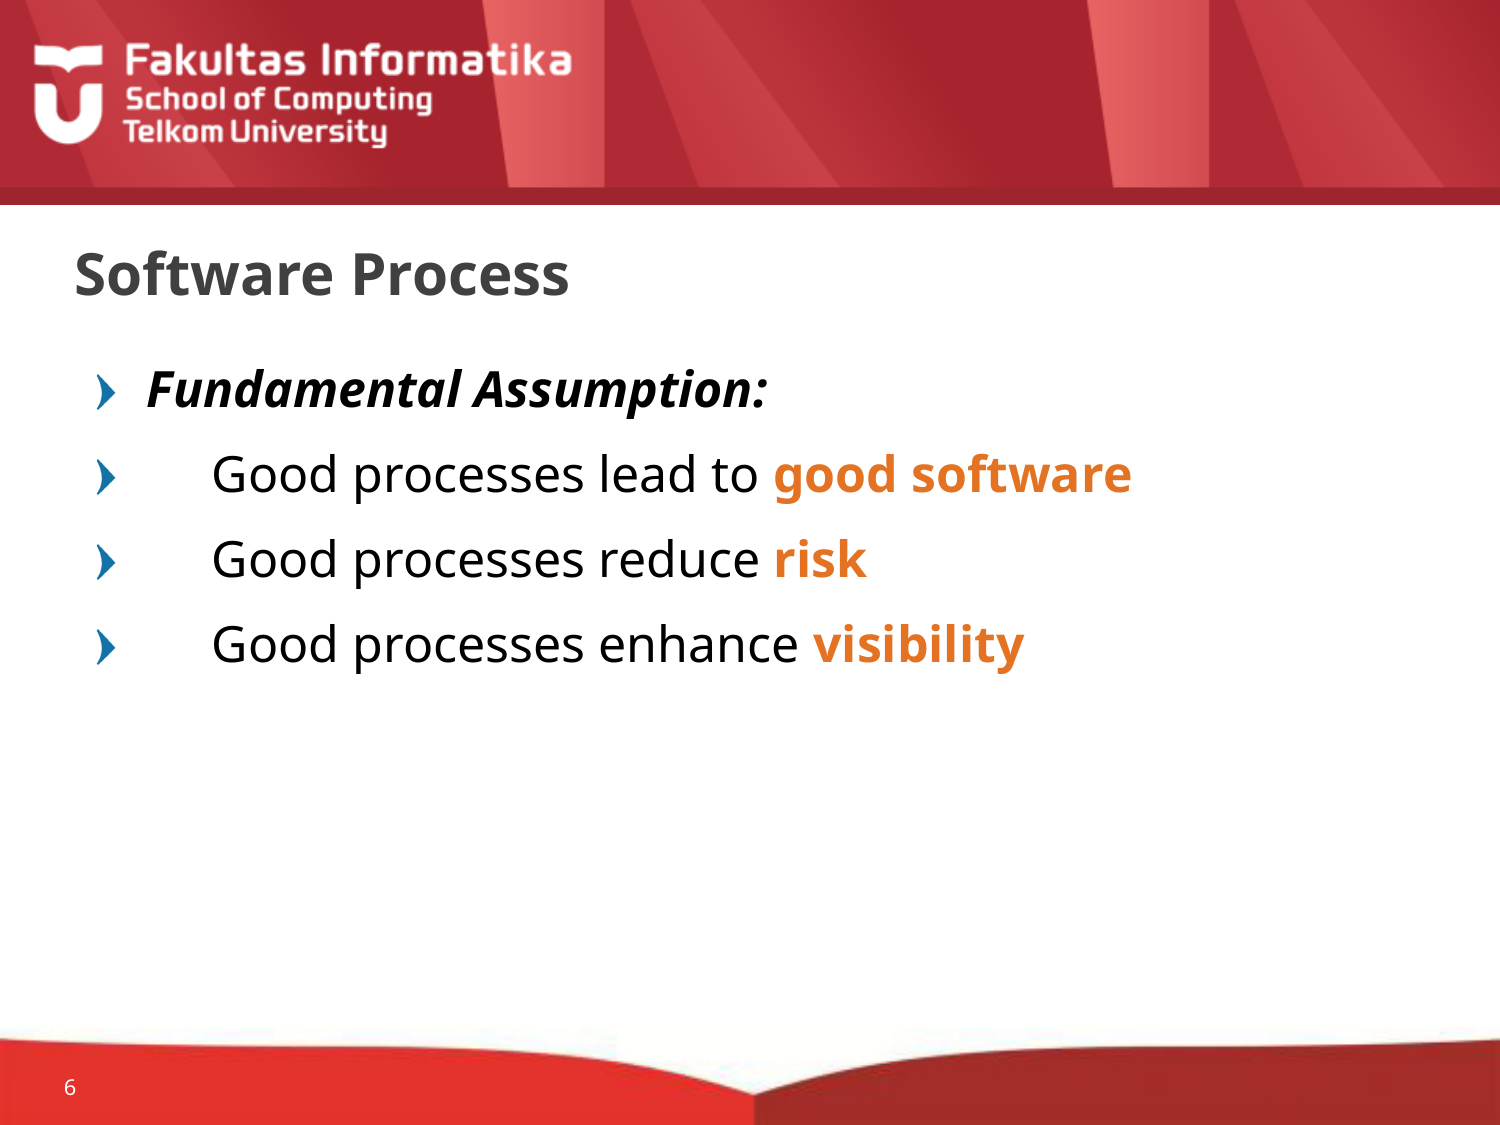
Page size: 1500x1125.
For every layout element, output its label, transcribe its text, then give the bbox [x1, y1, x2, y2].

list Fundamental Assumption: Good processes lead to good software Good processes reduce risk Good processes enhance visibility [75, 350, 1425, 838]
picture [90, 448, 119, 497]
picture [0, 1024, 1500, 1125]
picture [0, 0, 1500, 205]
title Software Process [59, 219, 1426, 325]
slide_number 6 [63, 1058, 123, 1119]
picture [90, 363, 119, 412]
picture [90, 618, 119, 667]
picture [90, 533, 119, 582]
